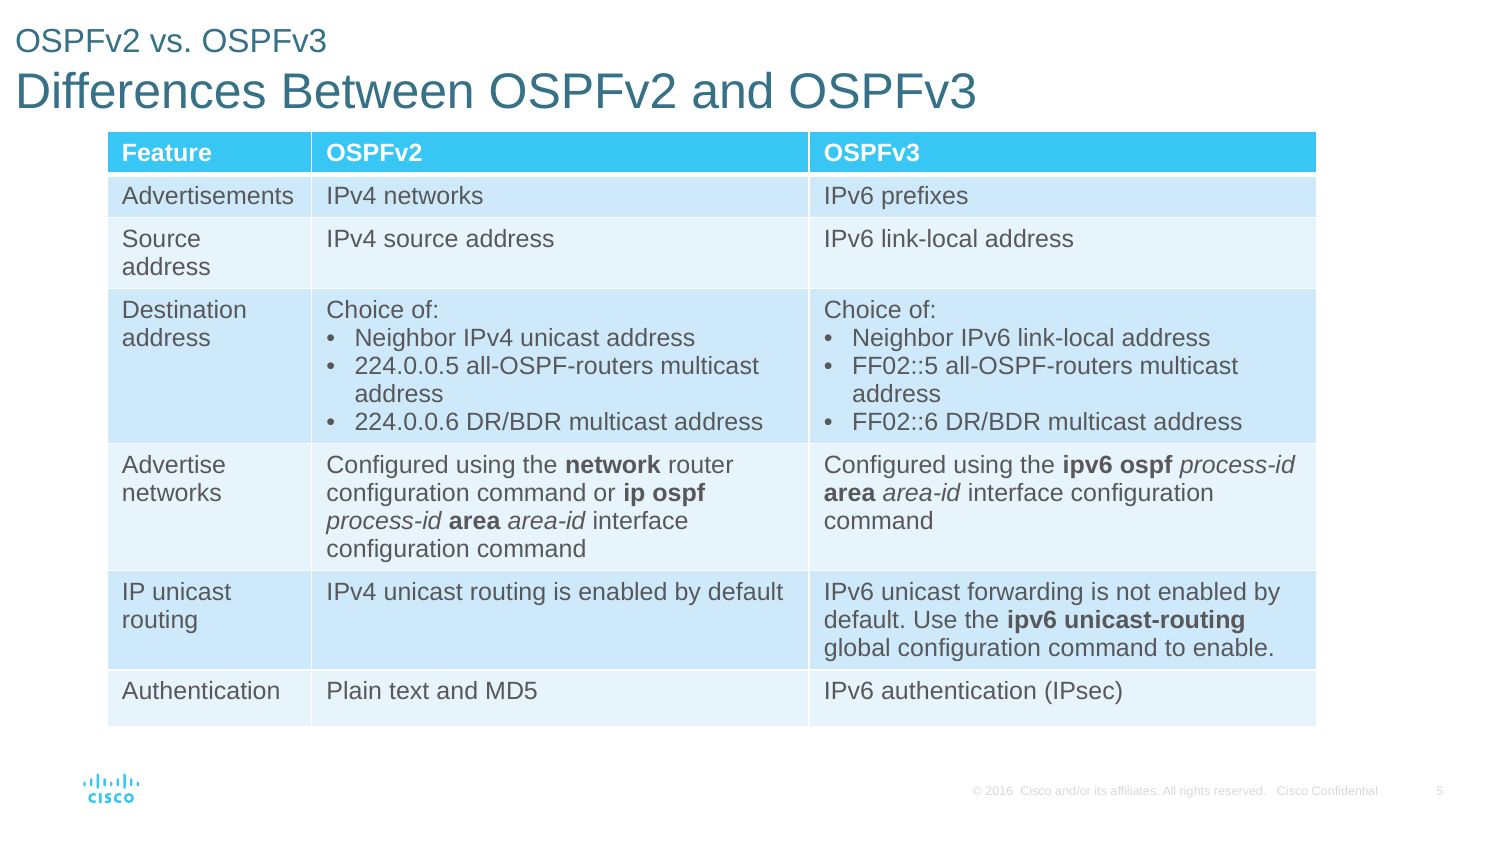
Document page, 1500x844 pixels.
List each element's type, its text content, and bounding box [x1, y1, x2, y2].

table_cell Destination address [108, 289, 311, 443]
table_cell Plain text and MD5 [312, 671, 808, 726]
table_cell Authentication [108, 671, 311, 726]
table_header Feature [108, 132, 311, 172]
table_cell Configured using the ipv6 ospf process-id area area-id interface configuration command [810, 444, 1316, 570]
table_cell Choice of: Neighbor IPv6 link-local address FF02::5 all-OSPF-routers multicast address FF02::6 DR/BDR multicast address [810, 289, 1316, 443]
table_cell IPv4 networks [312, 177, 808, 217]
table_cell IP unicast routing [108, 571, 311, 669]
title OSPFv2 vs. OSPFv3 Differences Between OSPFv2 and OSPFv3 [0, 6, 1500, 131]
table_cell IPv6 link-local address [810, 218, 1316, 288]
table_cell Choice of: Neighbor IPv4 unicast address 224.0.0.5 all-OSPF-routers multicast address 224.0.0.6 DR/BDR multicast address [312, 289, 808, 443]
table_header OSPFv3 [810, 132, 1316, 172]
table_cell Advertise networks [108, 444, 311, 570]
table_cell IPv6 prefixes [810, 177, 1316, 217]
table_cell IPv4 unicast routing is enabled by default [312, 571, 808, 669]
table_cell IPv6 unicast forwarding is not enabled by default. Use the ipv6 unicast-routing global configuration command to enable. [810, 571, 1316, 669]
table_cell Advertisements [108, 177, 311, 217]
table_header OSPFv2 [312, 132, 808, 172]
table_cell Configured using the network router configuration command or ip ospf process-id area area-id interface configuration command [312, 444, 808, 570]
table_cell IPv4 source address [312, 218, 808, 288]
table_cell Source address [108, 218, 311, 288]
table_cell IPv6 authentication (IPsec) [810, 671, 1316, 726]
